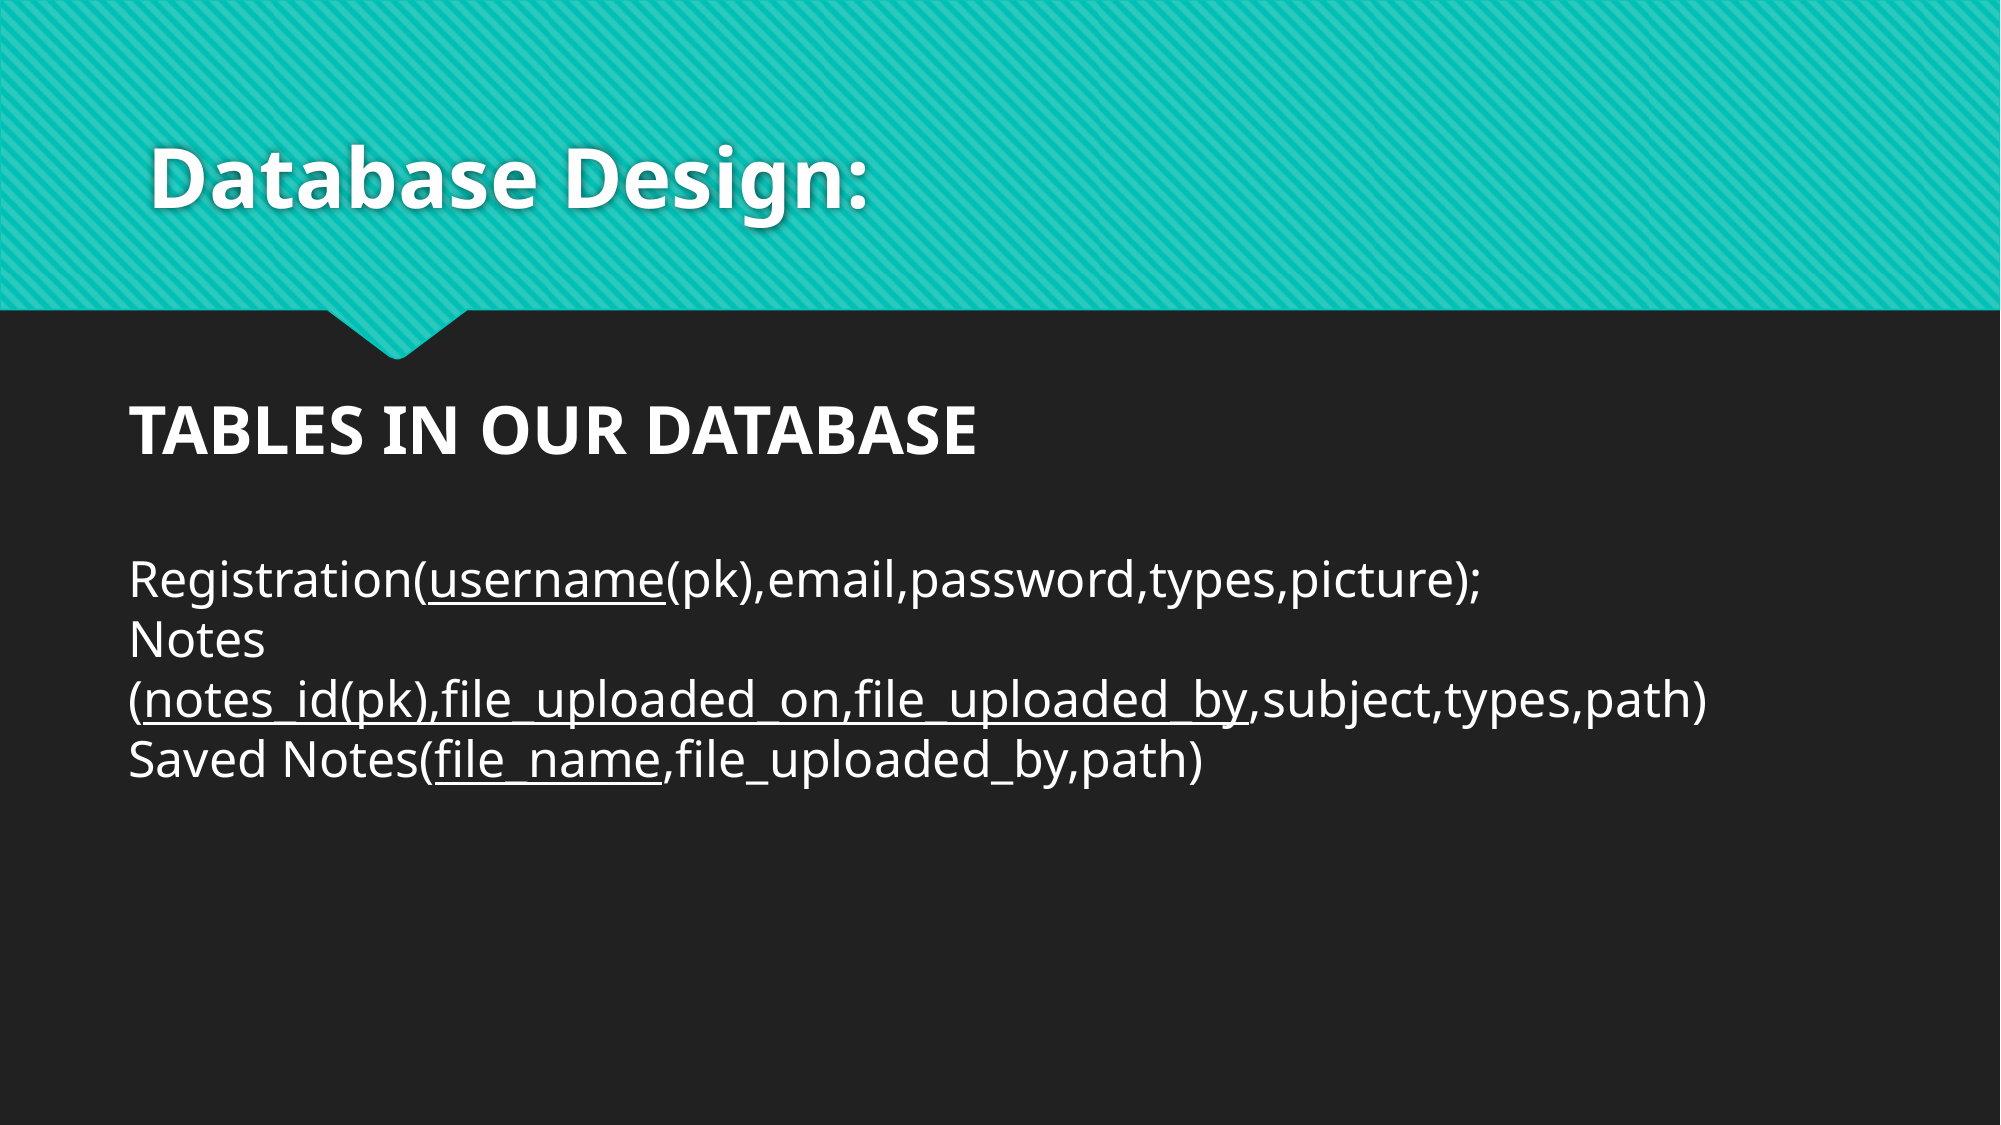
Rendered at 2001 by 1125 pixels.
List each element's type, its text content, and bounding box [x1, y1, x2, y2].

title Database Design: [132, 73, 1868, 233]
text_box TABLES IN OUR DATABASE Registration(username(pk),email,password,types,picture); Notes (notes_id(pk),file_uploaded_on,file_uploaded_by,subject,types,path) Saved Notes(file_name,file_uploaded_by,path) [113, 380, 1868, 841]
